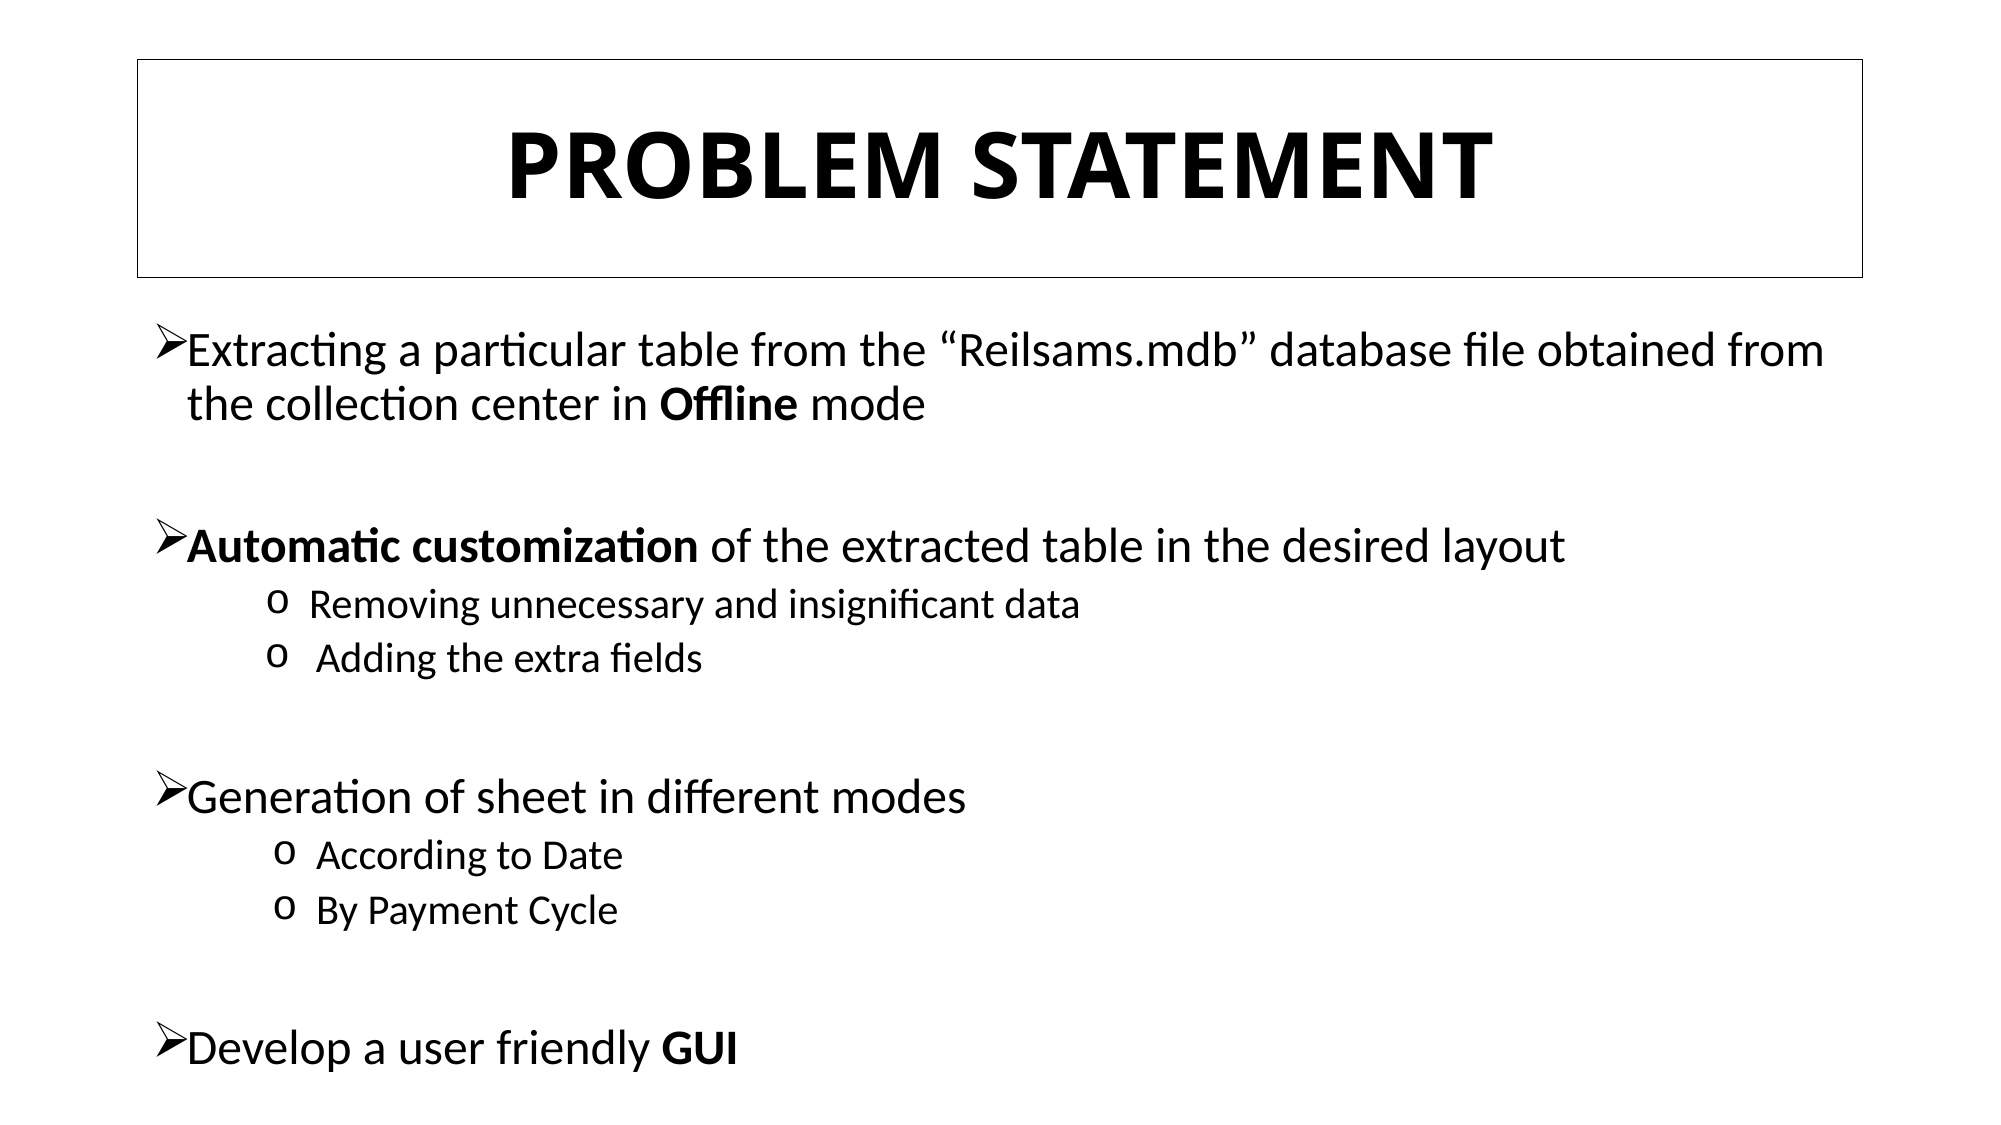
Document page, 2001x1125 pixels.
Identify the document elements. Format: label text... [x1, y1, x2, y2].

list Extracting a particular table from the “Reilsams.mdb” database file obtained from the collection center in Offline mode Automatic customization of the extracted table in the desired layout Removing unnecessary and insignificant data Adding the extra fields Generation of sheet in different modes According to Date By Payment Cycle Develop a user friendly GUI [137, 316, 1913, 1084]
title PROBLEM STATEMENT [137, 59, 1863, 278]
